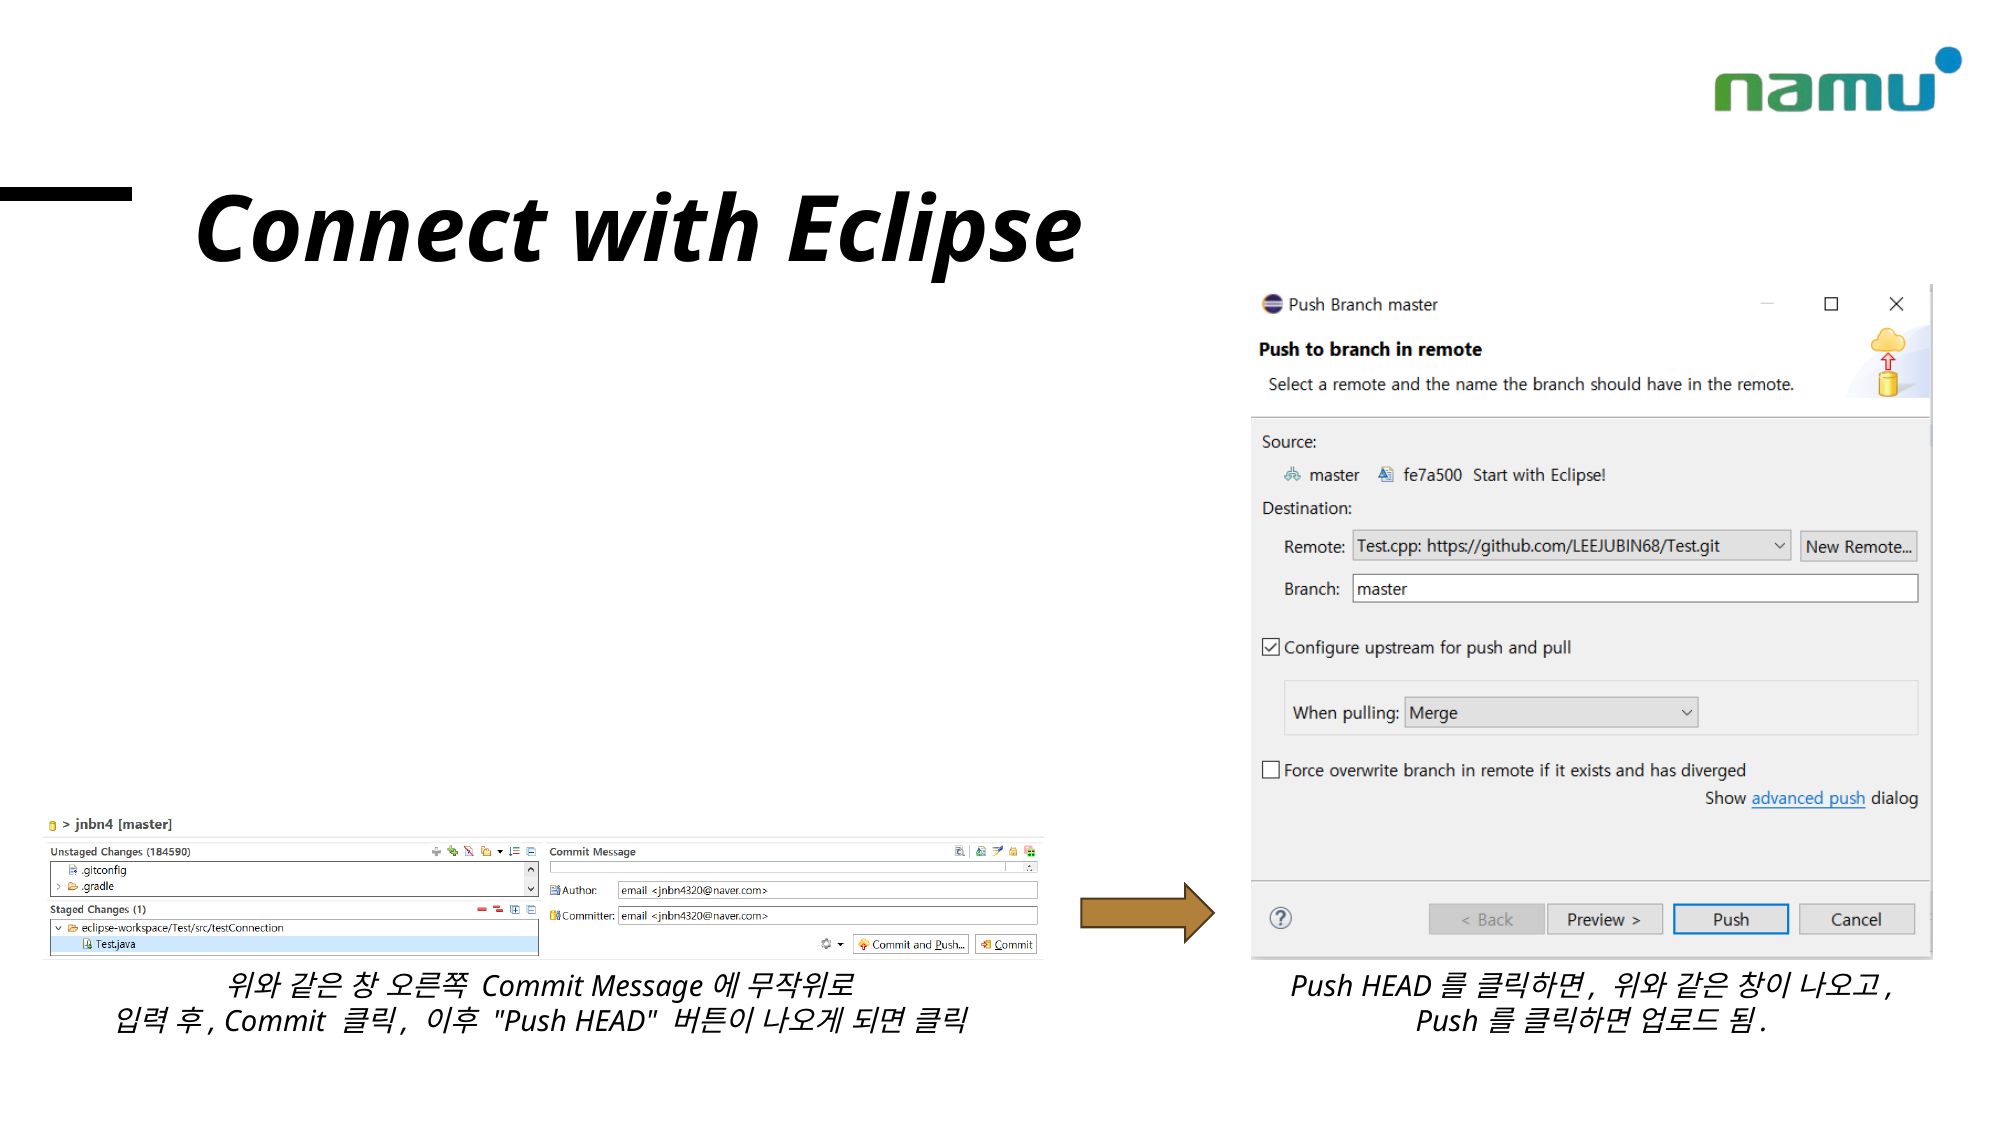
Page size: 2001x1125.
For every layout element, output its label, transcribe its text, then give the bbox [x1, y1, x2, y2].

text_box 위와 같은 창 오른쪽 Commit Message에 무작위로 입력 후, Commit 클릭, 이후 "Push HEAD" 버튼이 나오게 되면 클릭 [43, 960, 1036, 1045]
title Connect with Eclipse [178, 178, 1807, 392]
picture [1591, 0, 2000, 282]
text_box [1080, 881, 1216, 945]
picture [43, 808, 1044, 960]
picture [1251, 284, 1933, 960]
text_box Push HEAD를 클릭하면, 위와 같은 창이 나오고, Push를 클릭하면 업로드 됨. [1251, 960, 1933, 1045]
